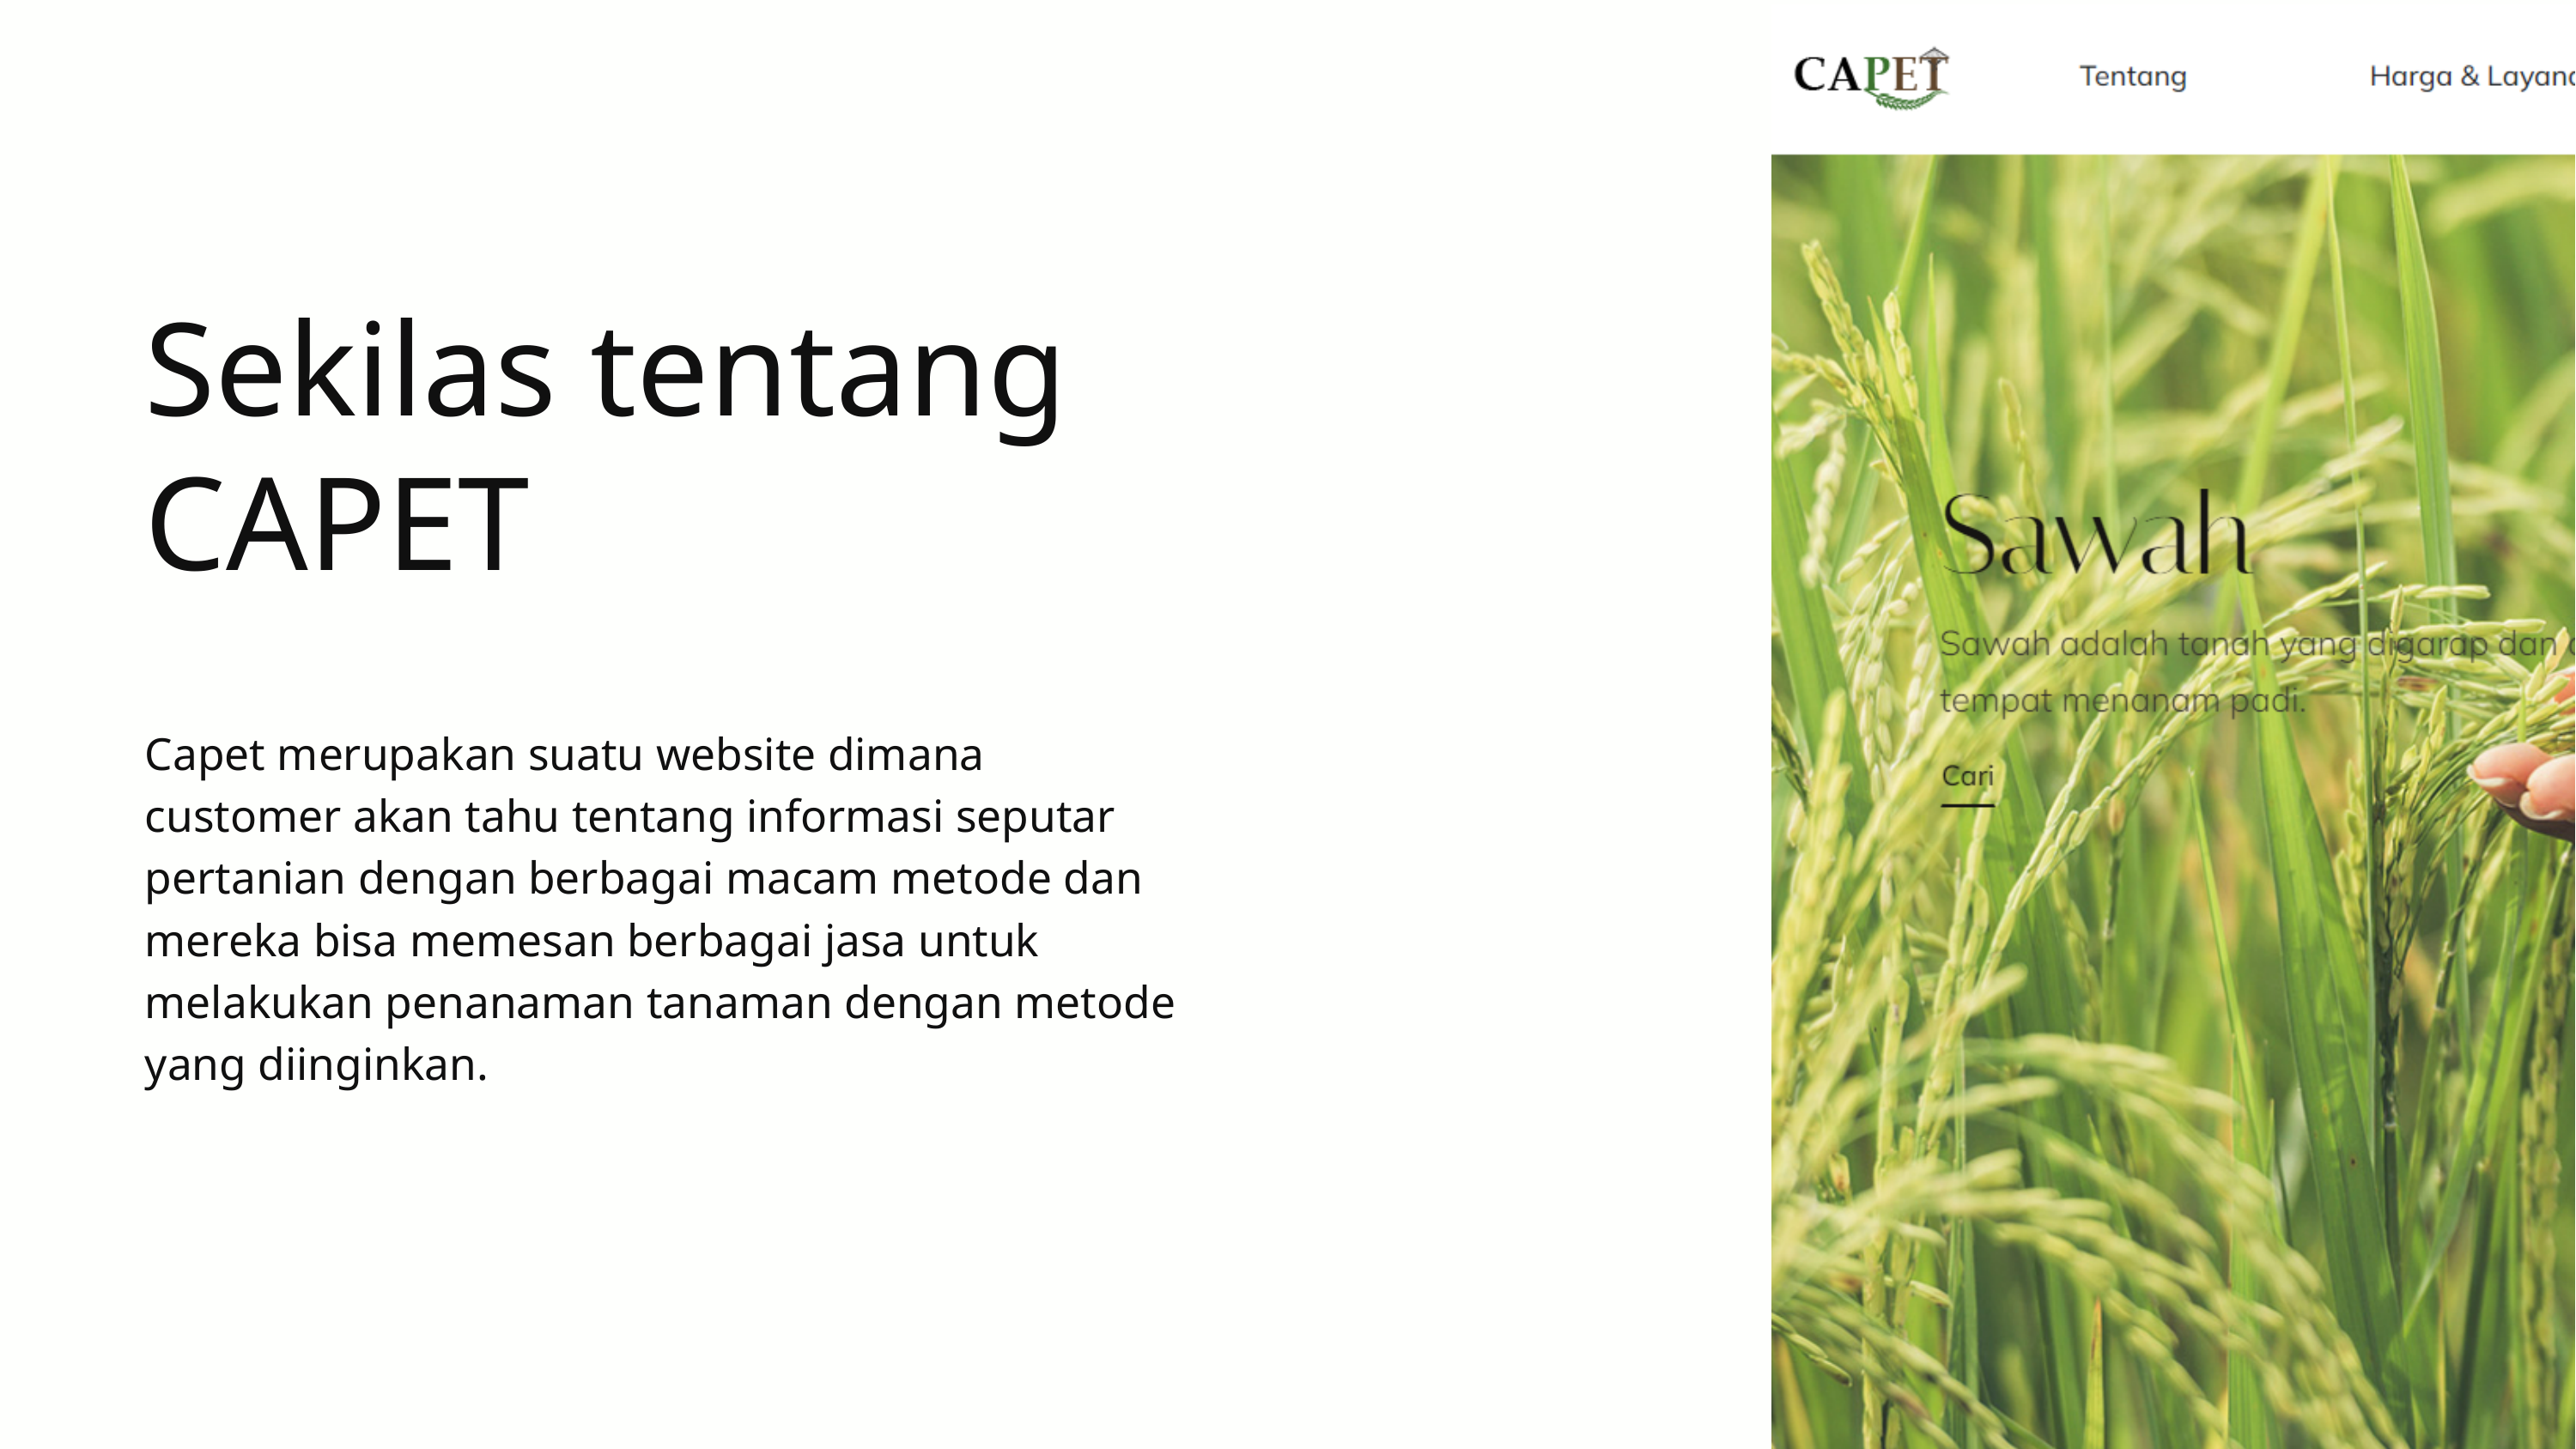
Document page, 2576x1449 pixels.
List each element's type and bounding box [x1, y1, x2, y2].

picture [1771, 4, 2576, 1449]
text_box [144, 286, 1180, 1028]
